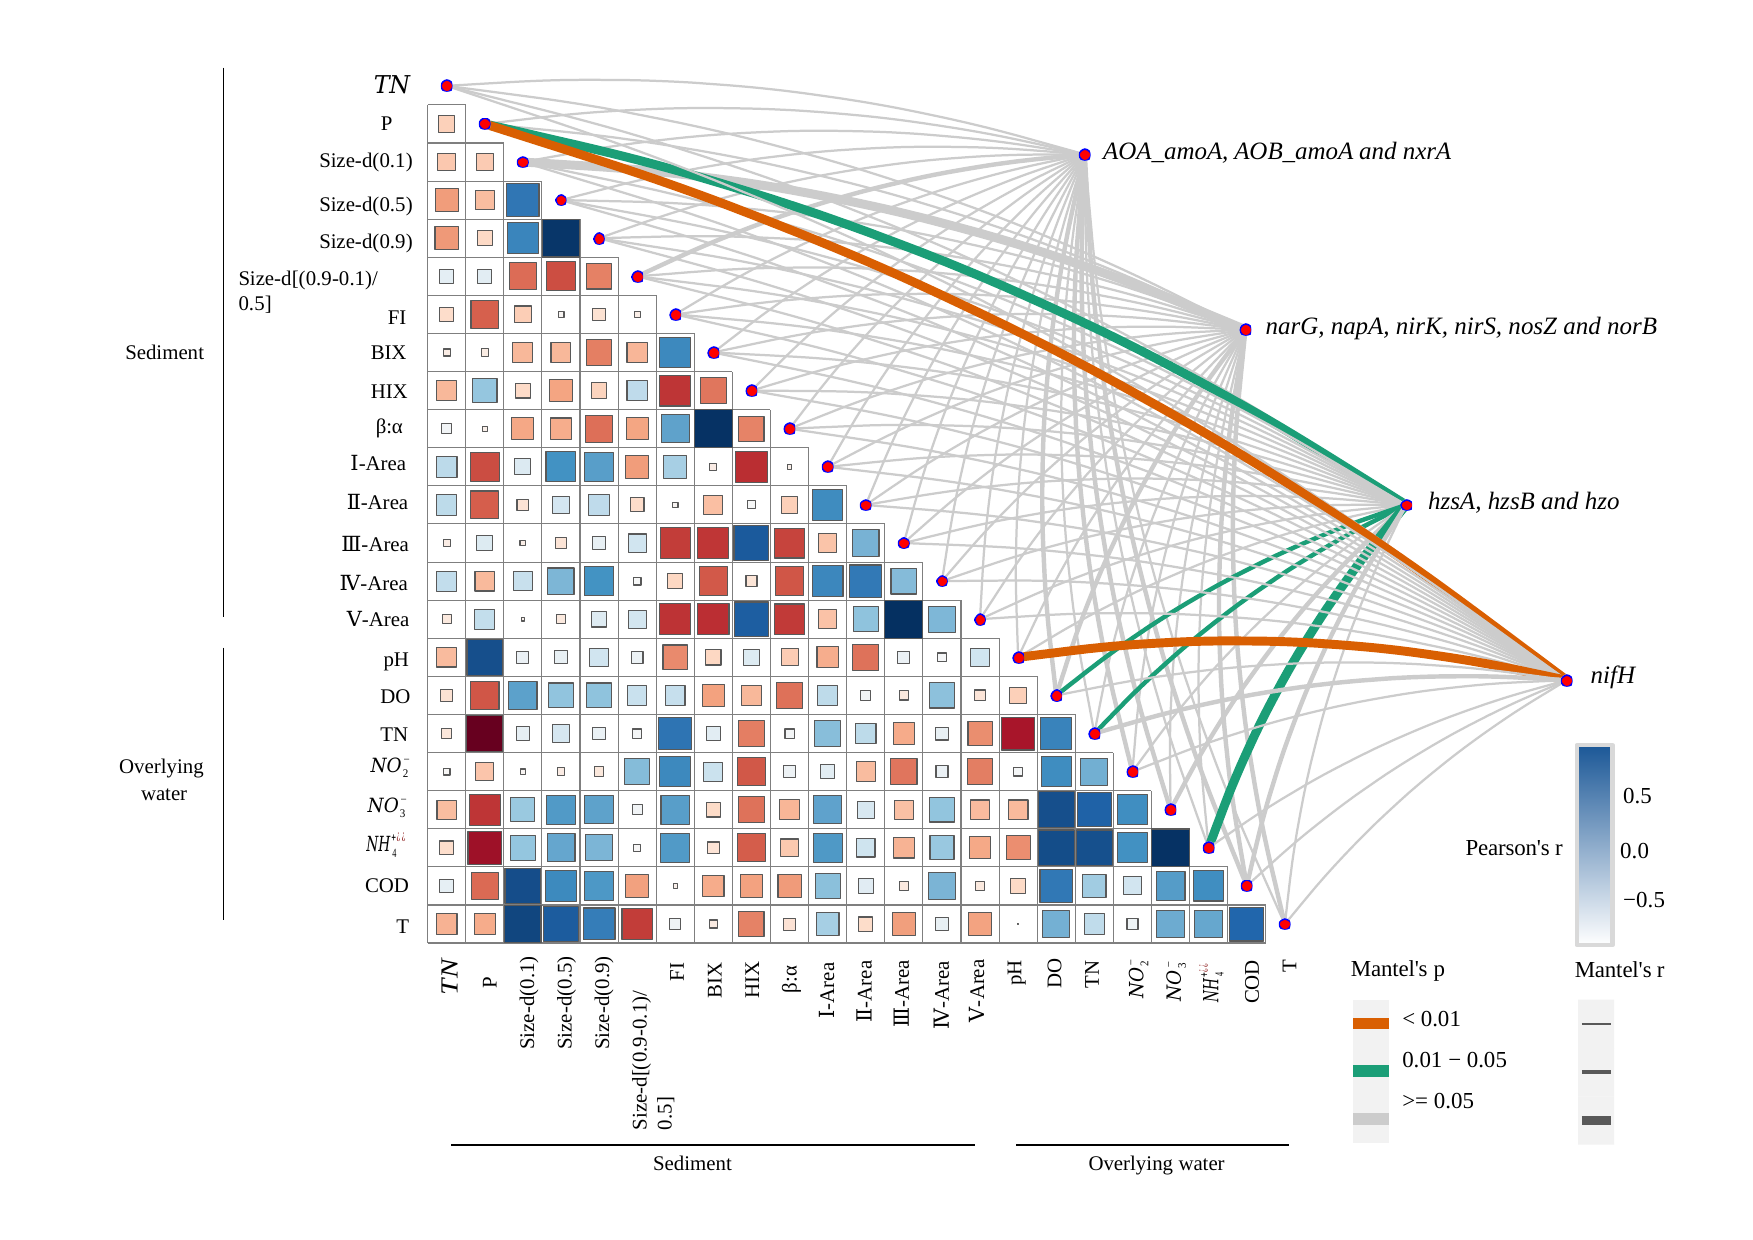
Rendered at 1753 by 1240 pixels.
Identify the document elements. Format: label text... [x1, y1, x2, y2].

text_box Size-d[(0.9-0.1)/0.5] [236, 262, 409, 315]
text_box narG, napA, nirK, nirS, nosZ and norB [1263, 307, 1681, 340]
picture [1088, 727, 1101, 740]
picture [478, 118, 491, 130]
text_box Ⅴ-Area [961, 957, 989, 1025]
text_box BIX [368, 336, 413, 364]
picture [1164, 803, 1177, 816]
text_box Pearson's r [1463, 830, 1571, 861]
picture [516, 156, 529, 168]
text_box Ⅳ-Area [337, 567, 416, 595]
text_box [1576, 800, 1614, 904]
text_box β:α [373, 410, 415, 438]
text_box Pearson's r [1617, 830, 1629, 861]
text_box 0.5 [1621, 778, 1685, 809]
text_box Mantel's r [1572, 952, 1726, 982]
text_box HIX [736, 956, 764, 1001]
text_box [1575, 910, 1615, 947]
picture [783, 422, 796, 435]
text_box DO [378, 680, 415, 708]
text_box Overlying water [1065, 1147, 1148, 1175]
text_box COD [363, 869, 414, 897]
picture [631, 270, 644, 283]
picture [821, 460, 834, 473]
picture [1202, 841, 1215, 854]
text_box Sediment [650, 1152, 789, 1175]
picture [555, 194, 567, 206]
text_box T [1273, 964, 1301, 975]
picture [936, 575, 948, 587]
text_box [1575, 743, 1615, 802]
text_box Size-d(0.5) [548, 906, 576, 1052]
text_box HIX [368, 376, 413, 403]
picture [1560, 674, 1573, 687]
picture [1400, 499, 1413, 511]
text_box FI [385, 301, 416, 329]
text_box Ⅰ-Area [811, 953, 839, 1021]
picture [1239, 323, 1252, 336]
text_box DO [1038, 954, 1066, 991]
picture [707, 346, 720, 359]
picture [440, 79, 453, 92]
text_box Ⅰ-Area [348, 447, 416, 475]
text_box Size-d(0.5) [317, 188, 463, 216]
picture [1078, 148, 1091, 161]
text_box Ⅲ-Area [339, 528, 417, 556]
text_box −0.5 [1621, 882, 1708, 912]
text_box Size-d(0.9) [317, 226, 463, 254]
text_box nifH [1588, 656, 1671, 689]
table_cell [1353, 1029, 1389, 1065]
picture [1126, 765, 1139, 778]
text_box pH [381, 643, 411, 671]
text_box Mantel's p [1348, 951, 1515, 981]
text_box Ⅱ-Area [344, 486, 412, 514]
picture [859, 499, 872, 511]
text_box 0.0 [1618, 834, 1682, 864]
text_box Overlying water [113, 750, 213, 805]
picture [974, 613, 986, 626]
text_box < 0.01 0.01 − 0.05 >= 0.05 [1400, 1001, 1574, 1114]
text_box Size-d(0.1) [317, 144, 463, 172]
text_box Ⅲ-Area [886, 951, 914, 1030]
picture [745, 384, 758, 397]
text_box TN [378, 718, 415, 746]
text_box pH [998, 958, 1026, 988]
text_box hzsA, hzsB and hzo [1426, 482, 1753, 515]
picture [1050, 689, 1063, 702]
text_box T [394, 910, 405, 938]
table_cell [1353, 1077, 1389, 1113]
text_box Size-d(0.1) [511, 906, 539, 1052]
text_box TN [1075, 954, 1103, 991]
text_box Ⅴ-Area [344, 603, 412, 631]
text_box Ⅳ-Area [925, 953, 953, 1032]
picture [1278, 918, 1291, 930]
text_box β:α [773, 954, 801, 996]
text_box Sediment [123, 336, 213, 364]
table_cell [1353, 1125, 1389, 1143]
text_box COD [1236, 954, 1264, 1006]
picture [669, 308, 682, 321]
picture [1240, 880, 1253, 892]
picture [593, 232, 605, 245]
picture [1012, 651, 1025, 664]
text_box Ⅱ-Area [848, 957, 876, 1025]
table_header [1353, 1000, 1389, 1018]
text_box Size-d[(0.9-0.1)/0.5] [623, 960, 676, 1133]
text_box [1577, 999, 1615, 1145]
text_box BIX [698, 956, 726, 1001]
text_box AOA_amoA, AOB_amoA and nxrA [1100, 132, 1519, 165]
text_box Size-d(0.9) [586, 906, 614, 1052]
picture [897, 537, 910, 549]
text_box FI [661, 953, 689, 983]
text_box Overlying water [1157, 1147, 1246, 1175]
